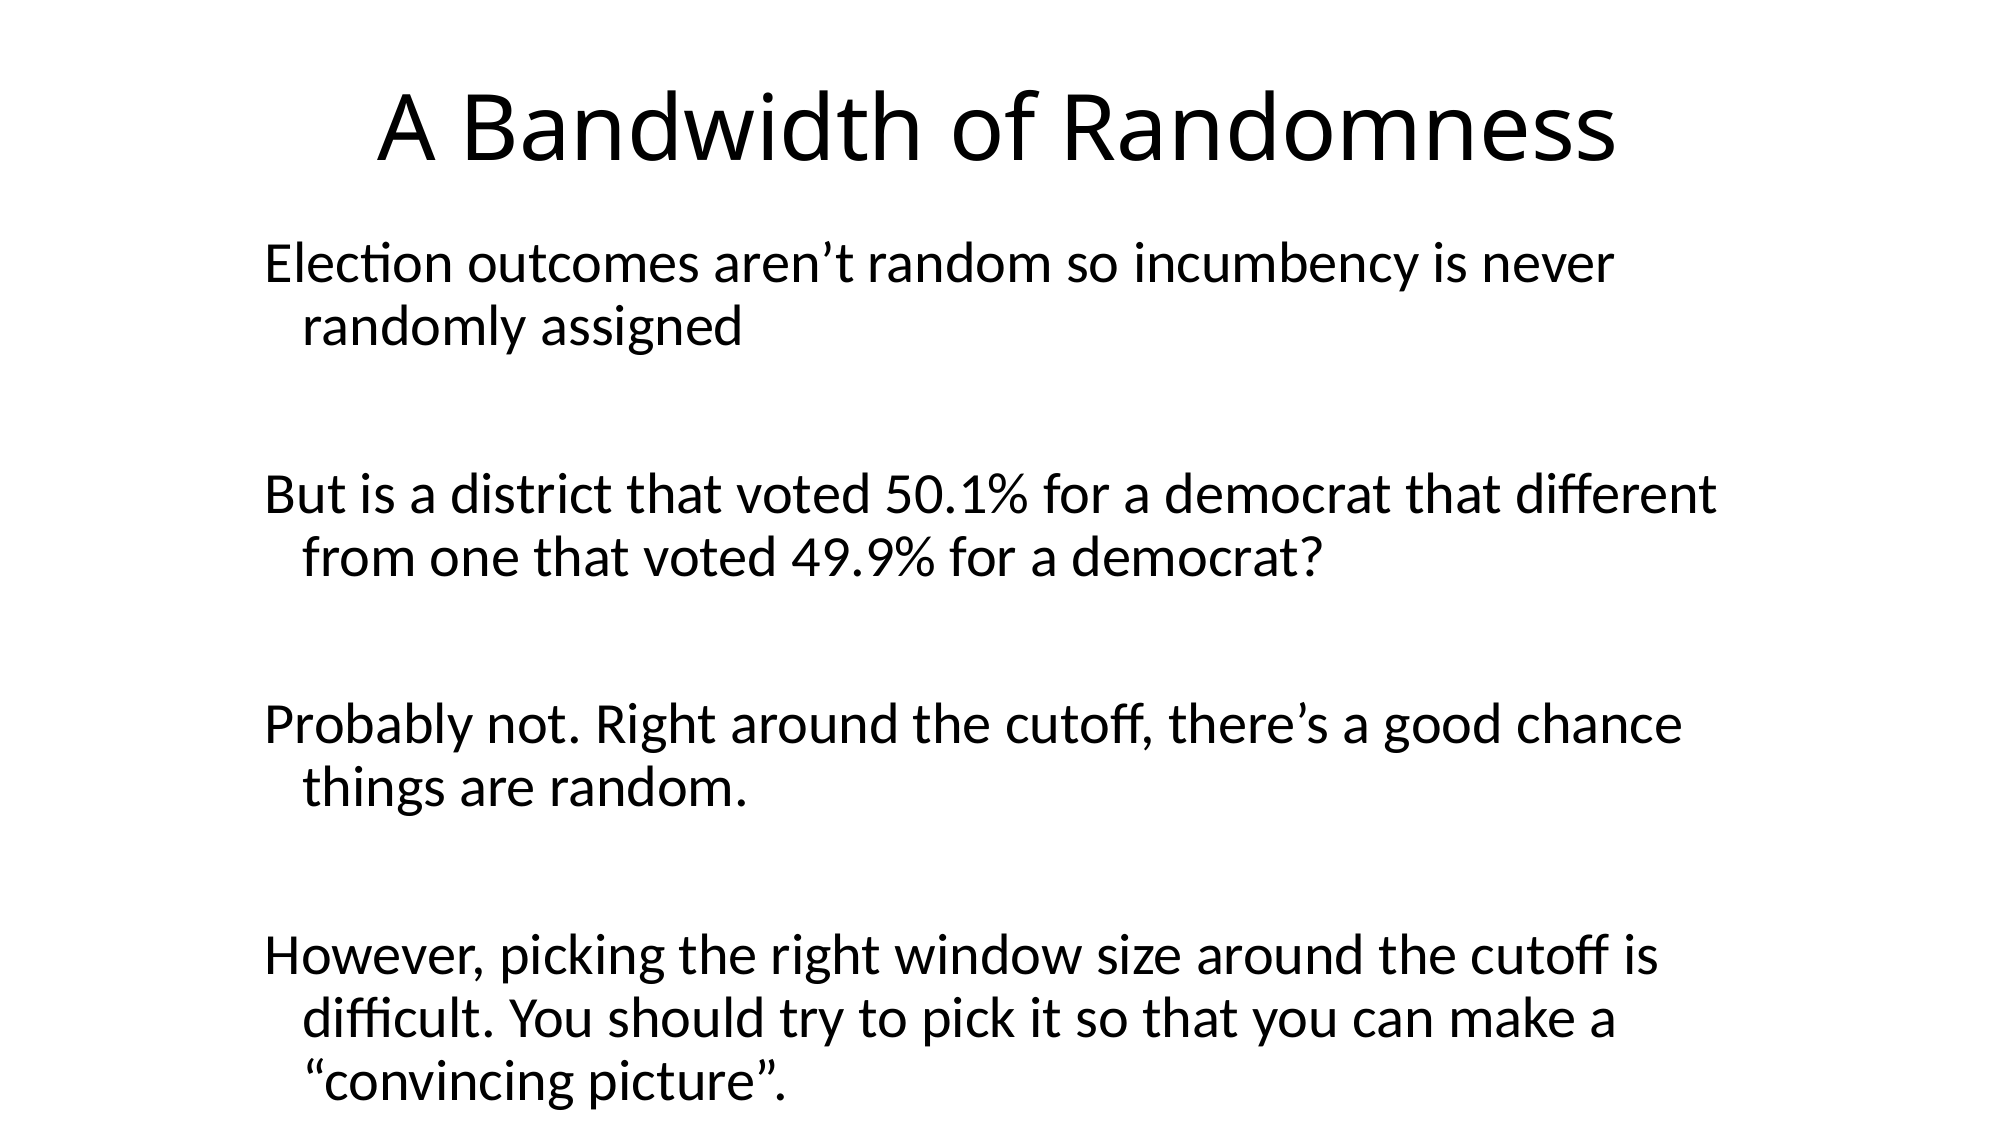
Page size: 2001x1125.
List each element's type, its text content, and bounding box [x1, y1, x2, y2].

title A Bandwidth of Randomness [362, 37, 1638, 224]
list Election outcomes aren’t random so incumbency is never randomly assigned But is a district that voted 50.1% for a democrat that different from one that voted 49.9% for a democrat? Probably not. Right around the cutoff, there’s a good chance things are random. However, picking the right window size around the cutoff is difficult. You should try to pick it so that you can make a “convincing picture”. [249, 224, 1750, 1125]
